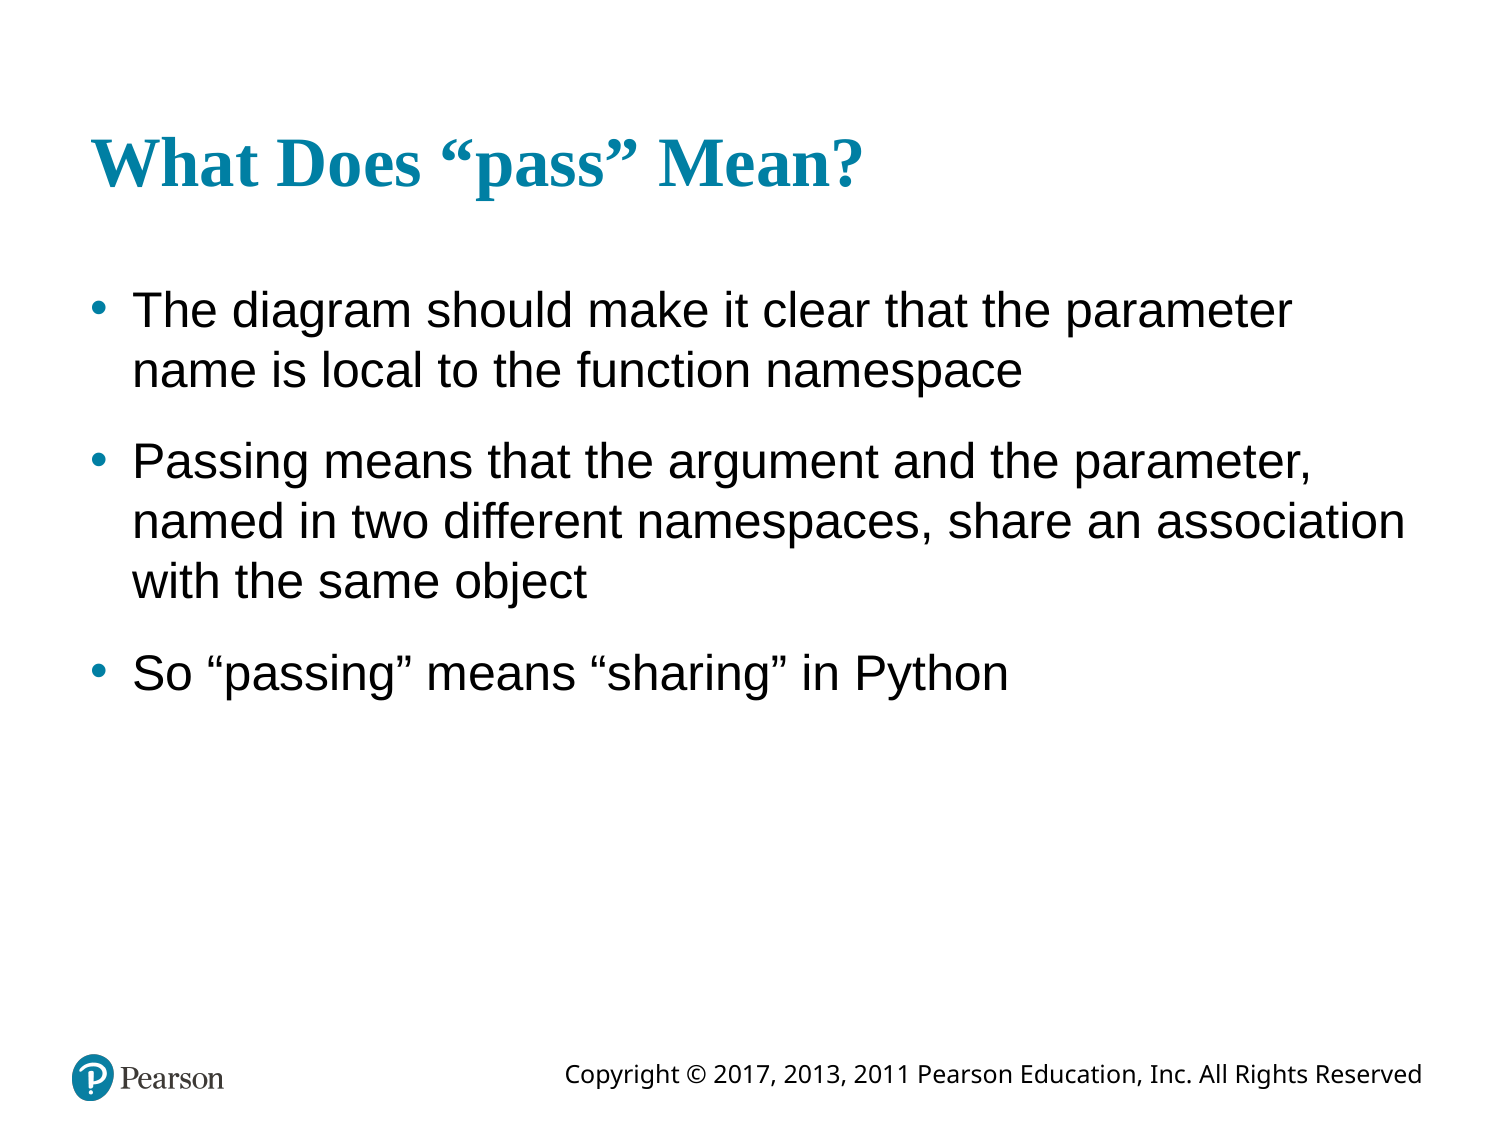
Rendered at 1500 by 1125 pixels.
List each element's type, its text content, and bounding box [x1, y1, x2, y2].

list The diagram should make it clear that the parameter name is local to the function namespace Passing means that the argument and the parameter, named in two different namespaces, share an association with the same object So “passing” means “sharing” in Python [75, 262, 1425, 1005]
picture [98, 1054, 224, 1101]
picture [72, 1087, 83, 1101]
picture [72, 1054, 88, 1070]
title What Does “pass” Mean? [75, 35, 1425, 216]
picture [80, 1063, 106, 1088]
